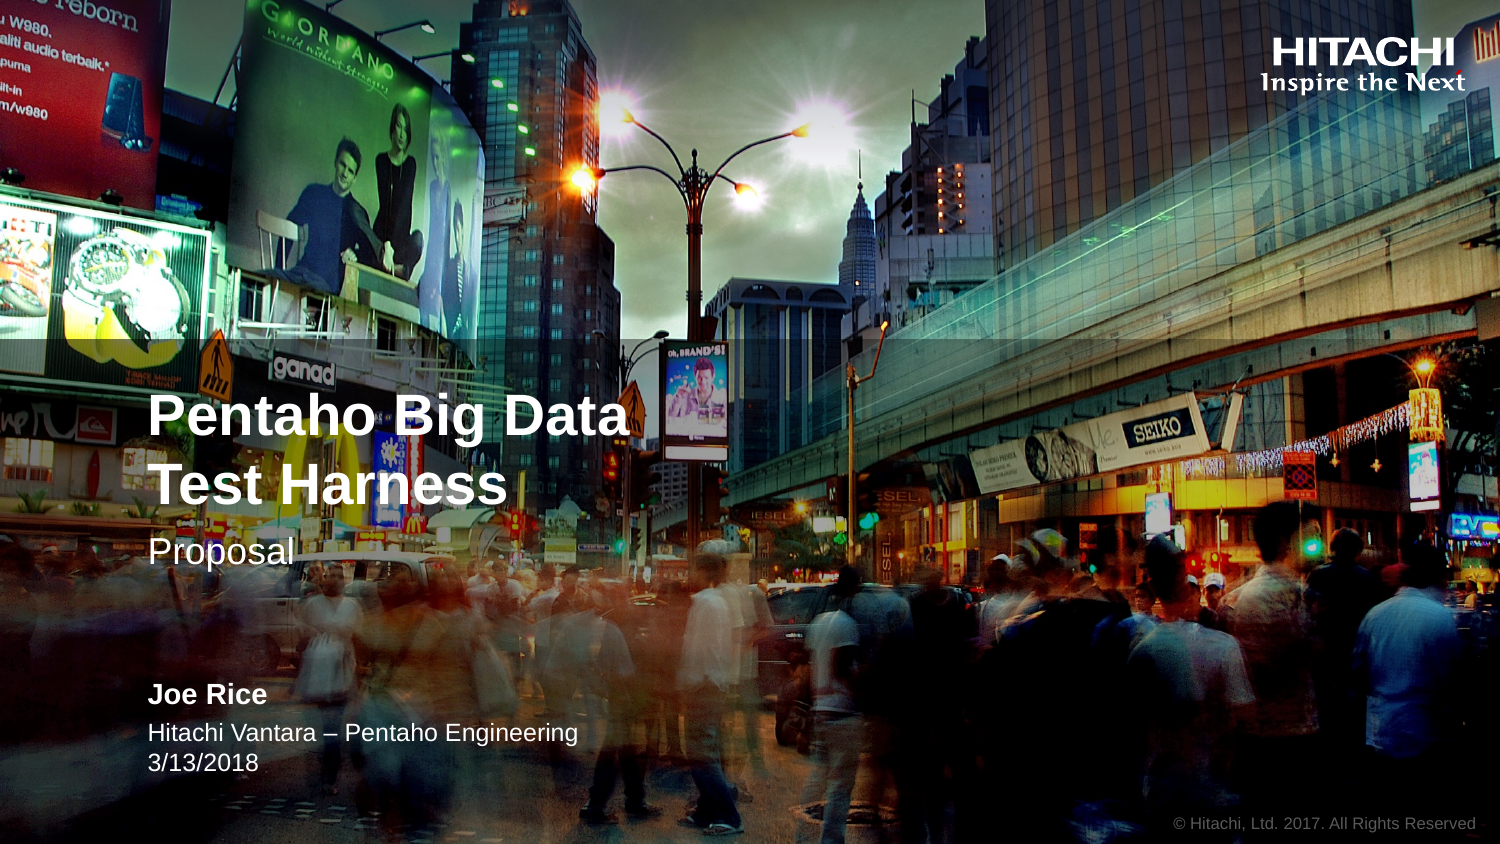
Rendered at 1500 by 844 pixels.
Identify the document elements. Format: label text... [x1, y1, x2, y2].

list Joe Rice [132, 667, 990, 708]
picture [0, 0, 1500, 844]
list Hitachi Vantara – Pentaho Engineering 3/13/2018 [132, 708, 990, 785]
subtitle Proposal [132, 522, 1388, 627]
title Pentaho Big Data Test Harness [132, 376, 1388, 522]
